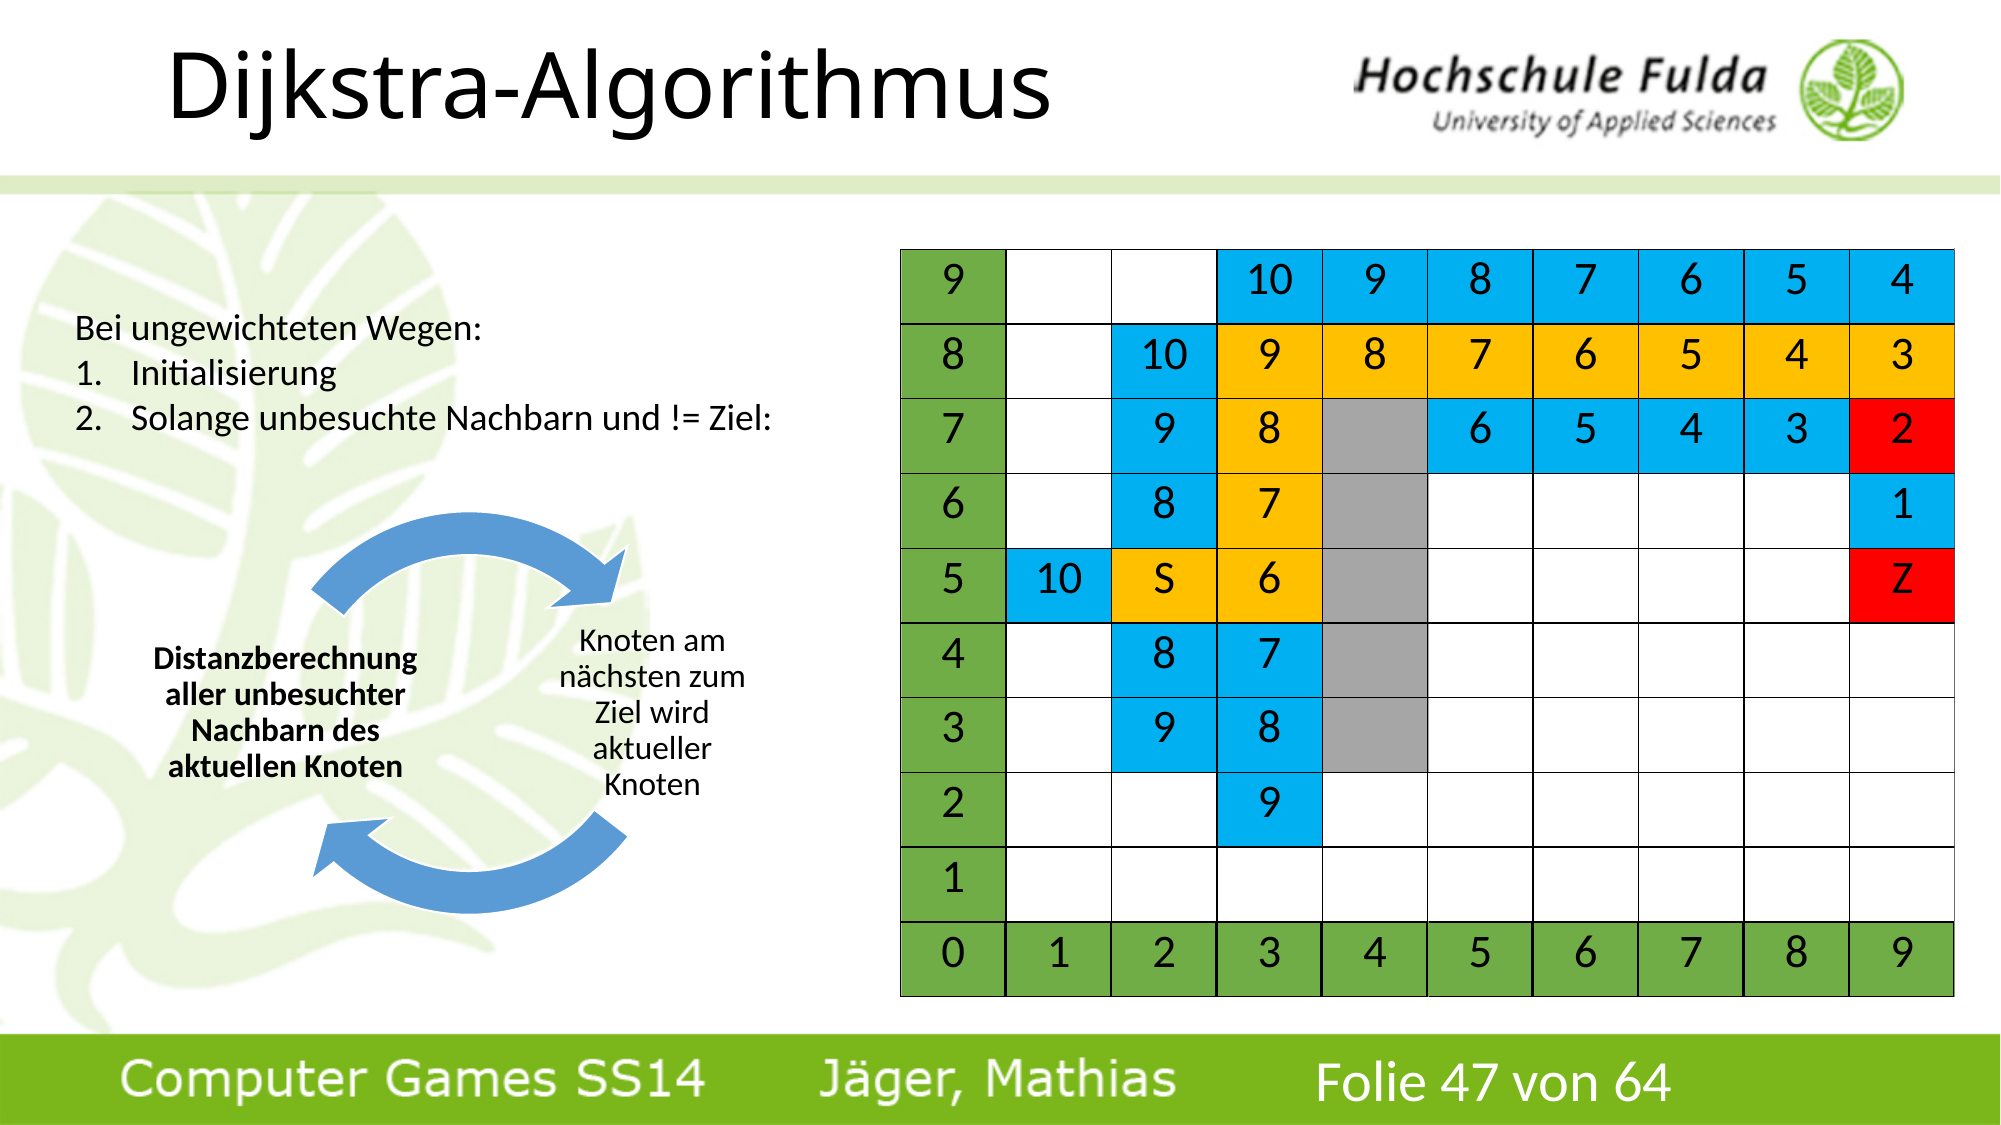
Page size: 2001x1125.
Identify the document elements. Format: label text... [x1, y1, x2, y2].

text_box Bei ungewichteten Wegen: Initialisierung Solange unbesuchte Nachbarn und != Ziel: [59, 295, 839, 445]
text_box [59, 482, 839, 944]
picture [0, 0, 2001, 1125]
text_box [899, 248, 1956, 998]
title Dijkstra-Algorithmus [0, 0, 2000, 177]
text_box Folie 47 von 64 [1300, 1035, 1874, 1121]
